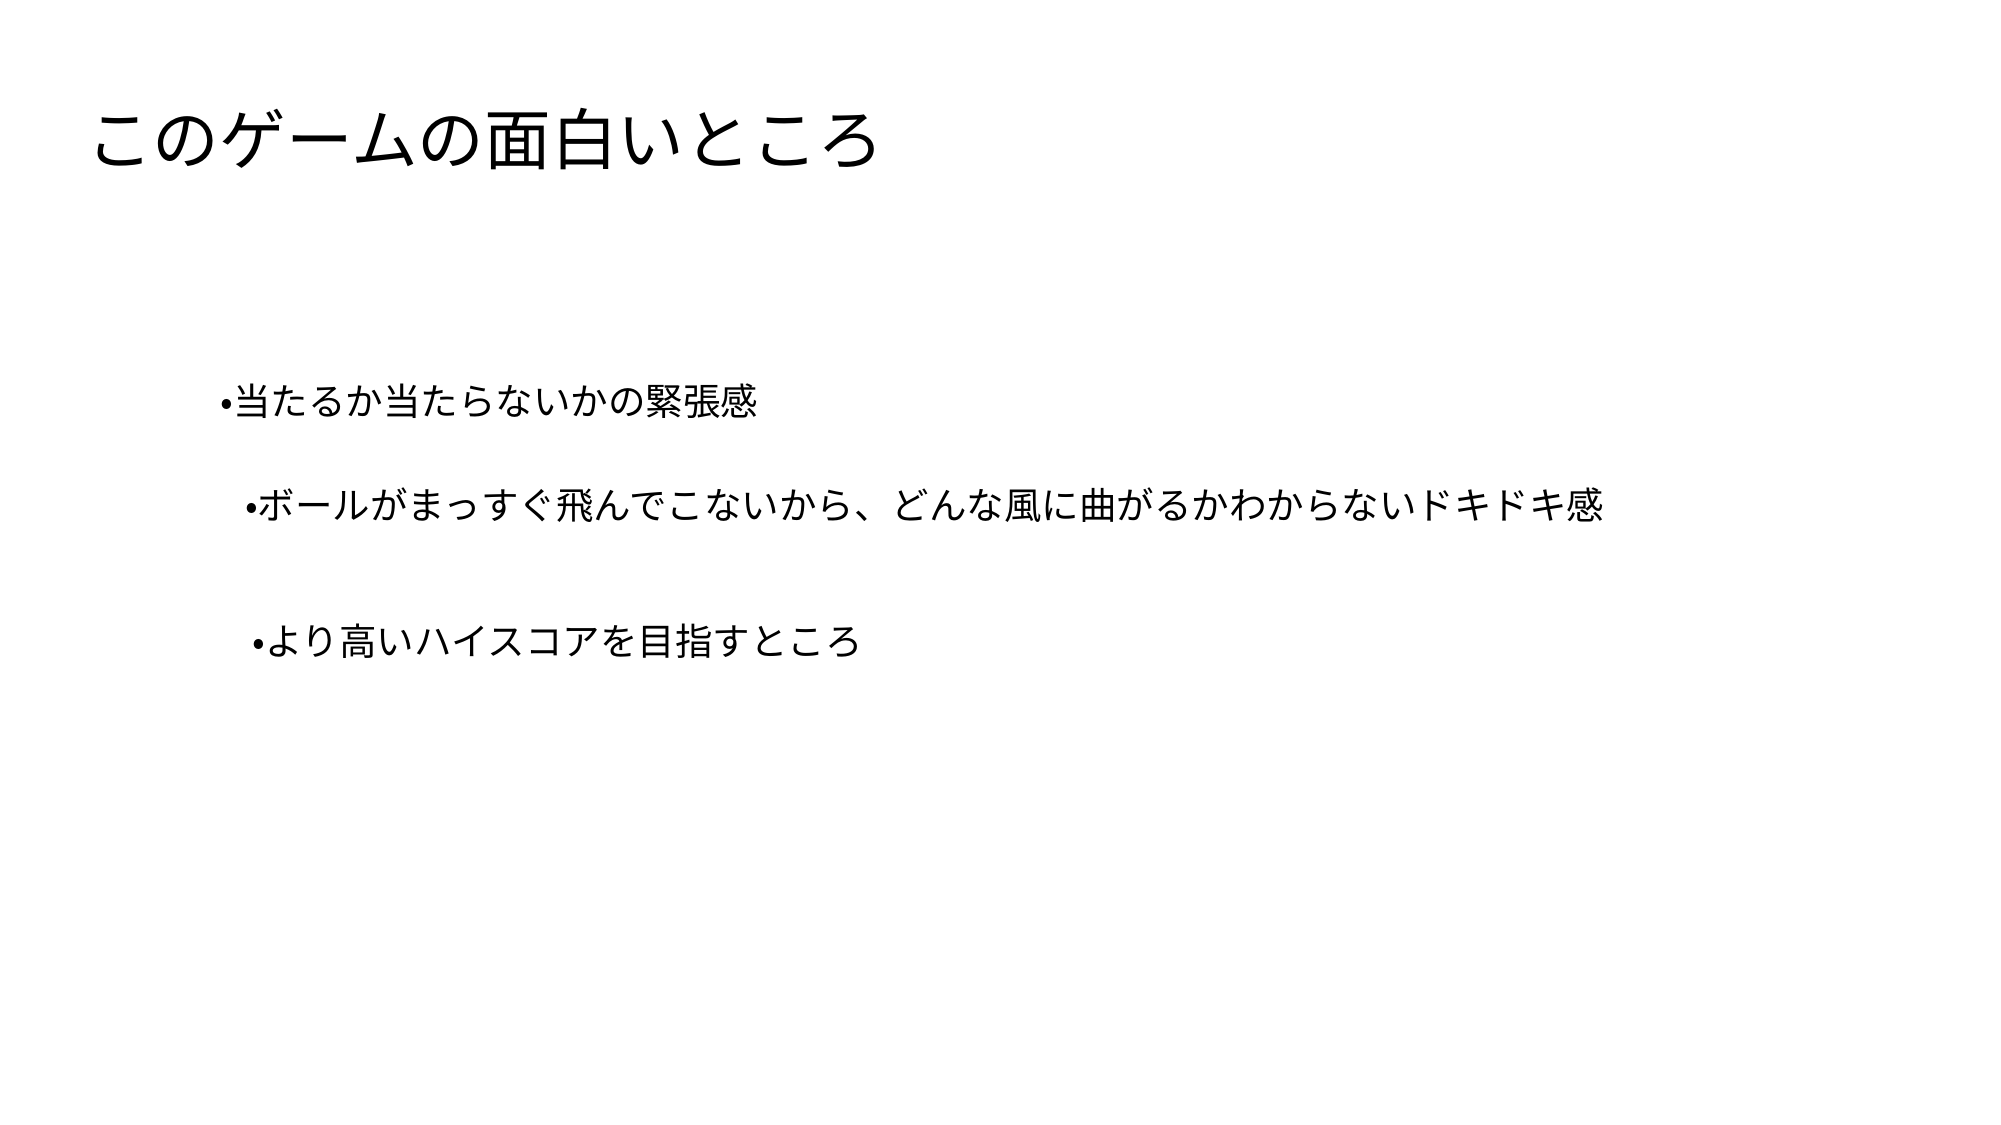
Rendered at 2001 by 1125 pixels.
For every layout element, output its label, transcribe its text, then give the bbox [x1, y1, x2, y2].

text_box ・当たるか当たらないかの緊張感 [205, 370, 774, 431]
text_box ・より高いハイスコアを目指すところ [237, 611, 878, 671]
text_box ・ボールがまっすぐ飛んでこないから、どんな風に曲がるかわからないドキドキ感 [230, 474, 1620, 535]
text_box このゲームの面白いところ [71, 90, 901, 185]
